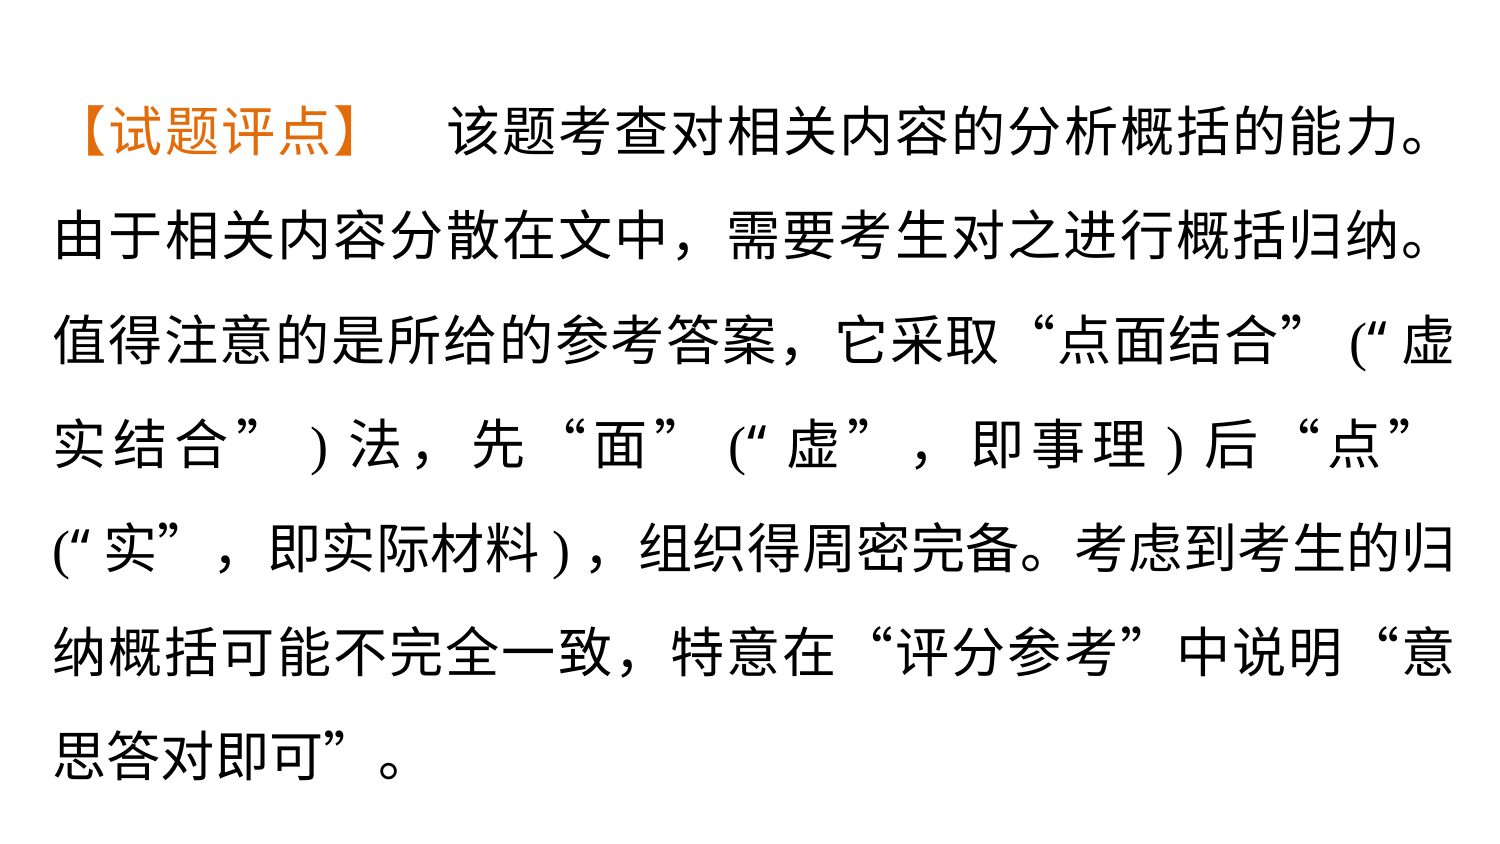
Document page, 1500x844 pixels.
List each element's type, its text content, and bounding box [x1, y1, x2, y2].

text_box 【试题评点】 该题考查对相关内容的分析概括的能力。由于相关内容分散在文中，需要考生对之进行概括归纳。值得注意的是所给的参考答案，它采取“点面结合”(“虚实结合”)法，先“面”(“虚”，即事理)后“点”(“实”，即实际材料)，组织得周密完备。考虑到考生的归纳概括可能不完全一致，特意在“评分参考”中说明“意思答对即可”。 [37, 50, 1471, 795]
